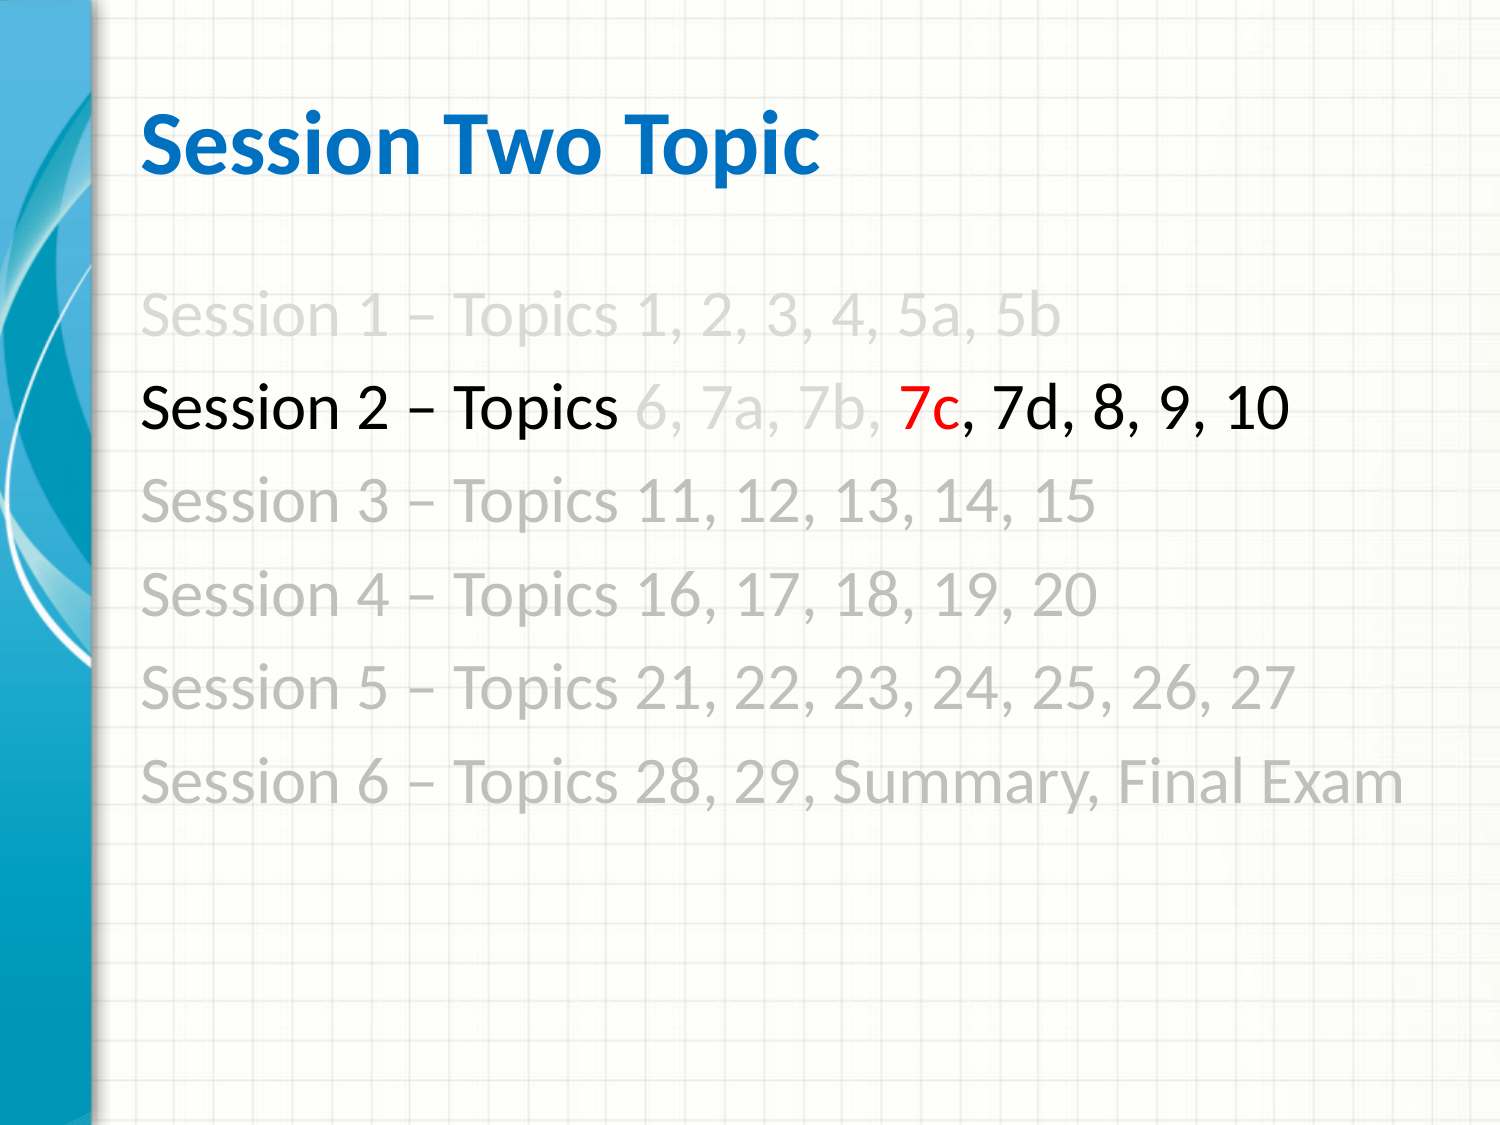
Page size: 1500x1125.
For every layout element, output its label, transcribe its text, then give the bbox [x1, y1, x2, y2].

picture [0, 0, 1500, 1125]
title Session Two Topic [125, 44, 1450, 232]
list Session 1 – Topics 1, 2, 3, 4, 5a, 5b Session 2 – Topics 6, 7a, 7b, 7c, 7d, 8, 9, 10 Session 3 – Topics 11, 12, 13, 14, 15 Session 4 – Topics 16, 17, 18, 19, 20 Session 5 – Topics 21, 22, 23, 24, 25, 26, 27 Session 6 – Topics 28, 29, Summary, Final Exam [125, 261, 1450, 967]
